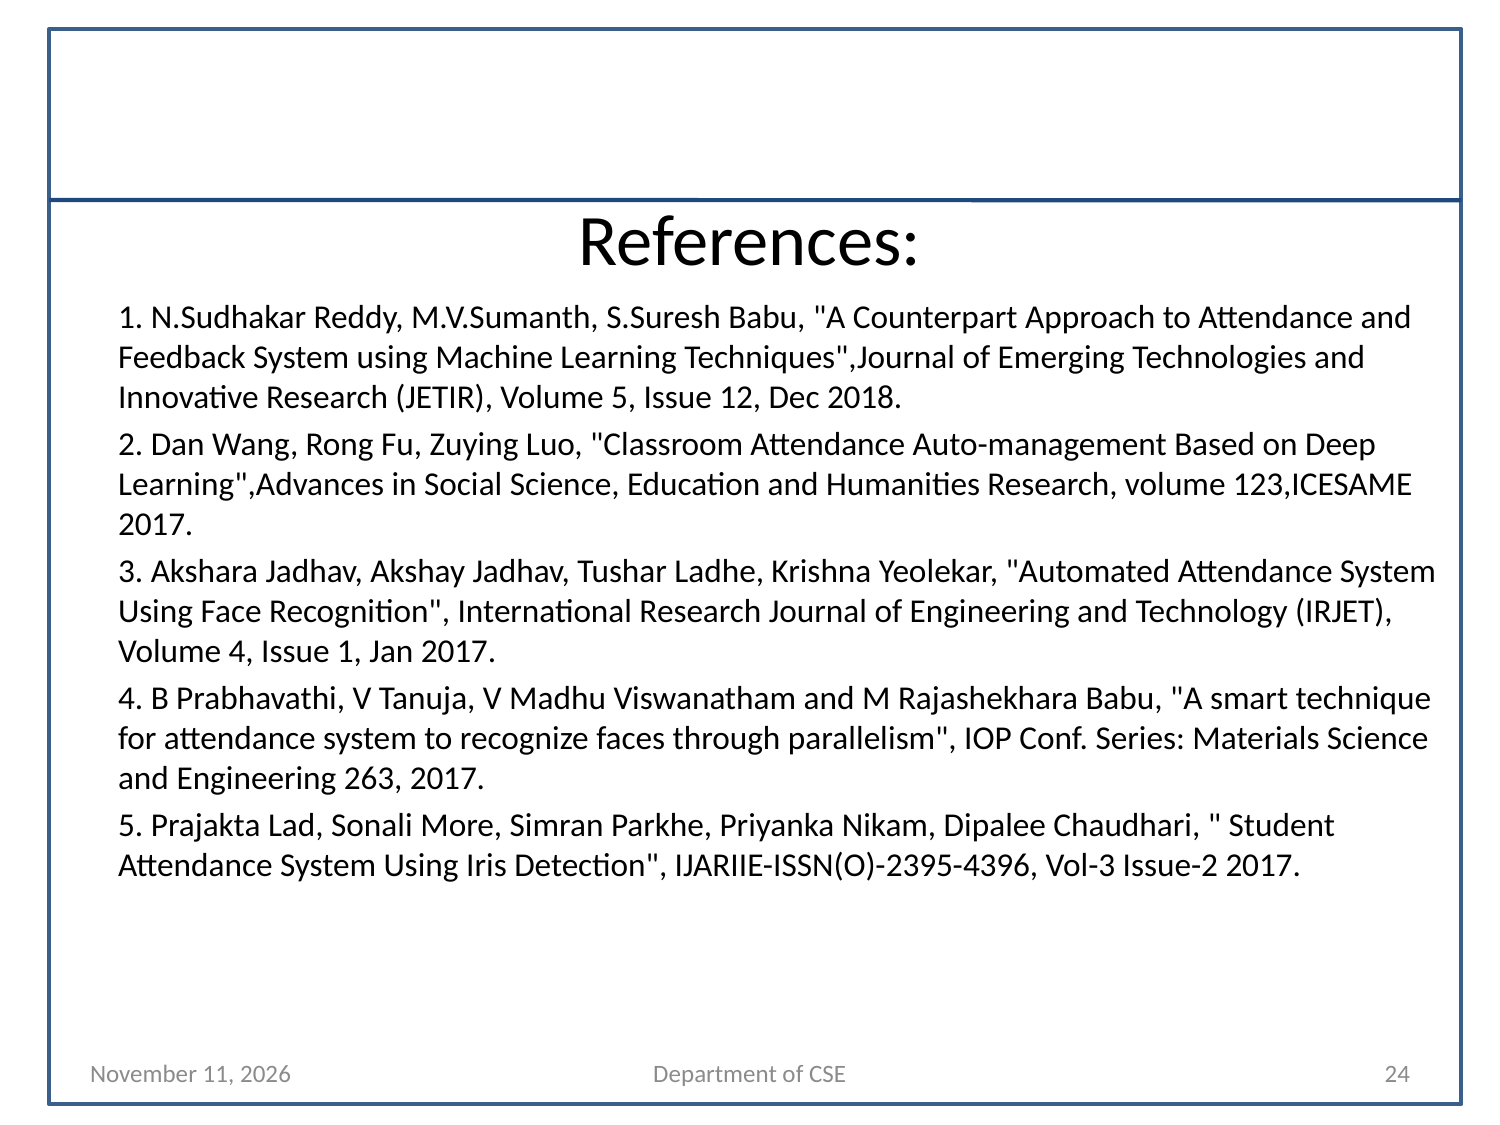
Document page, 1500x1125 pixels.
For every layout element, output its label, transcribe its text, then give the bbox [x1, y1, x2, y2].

title References: [103, 185, 1397, 288]
list 1. N.Sudhakar Reddy, M.V.Sumanth, S.Suresh Babu, "A Counterpart Approach to Attendance and Feedback System using Machine Learning Techniques",Journal of Emerging Technologies and Innovative Research (JETIR), Volume 5, Issue 12, Dec 2018. 2. Dan Wang, Rong Fu, Zuying Luo, "Classroom Attendance Auto-management Based on Deep Learning",Advances in Social Science, Education and Humanities Research, volume 123,ICESAME 2017. 3. Akshara Jadhav, Akshay Jadhav, Tushar Ladhe, Krishna Yeolekar, "Automated Attendance System Using Face Recognition", International Research Journal of Engineering and Technology (IRJET), Volume 4, Issue 1, Jan 2017. 4. B Prabhavathi, V Tanuja, V Madhu Viswanatham and M Rajashekhara Babu, "A smart technique for attendance system to recognize faces through parallelism", IOP Conf. Series: Materials Science and Engineering 263, 2017. 5. Prajakta Lad, Sonali More, Simran Parkhe, Priyanka Nikam, Dipalee Chaudhari, " Student Attendance System Using Iris Detection", IJARIIE-ISSN(O)-2395-4396, Vol-3 Issue-2 2017. [103, 288, 1453, 901]
footer Department of CSE [512, 1042, 988, 1103]
slide_number 24 [1074, 1042, 1425, 1103]
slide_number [75, 1042, 425, 1103]
